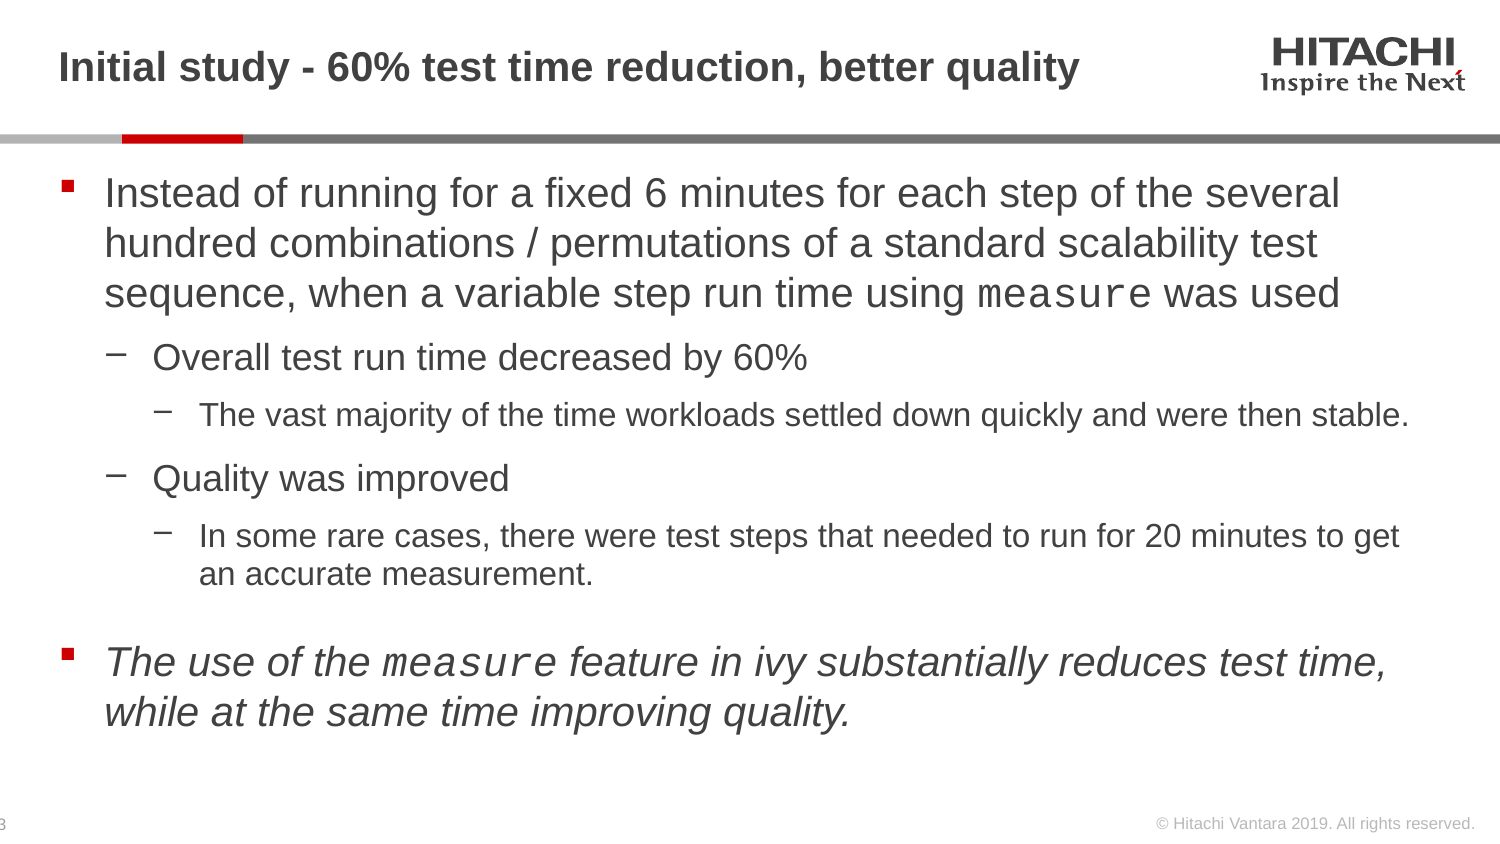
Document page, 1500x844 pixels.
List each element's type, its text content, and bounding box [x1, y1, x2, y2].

title Initial study - 60% test time reduction, better quality [43, 8, 1200, 129]
list Instead of running for a fixed 6 minutes for each step of the several hundred combinations / permutations of a standard scalability test sequence, when a variable step run time using measure was used Overall test run time decreased by 60% The vast majority of the time workloads settled down quickly and were then stable. Quality was improved In some rare cases, there were test steps that needed to run for 20 minutes to get an accurate measurement. The use of the measure feature in ivy substantially reduces test time, while at the same time improving quality. [43, 158, 1452, 762]
